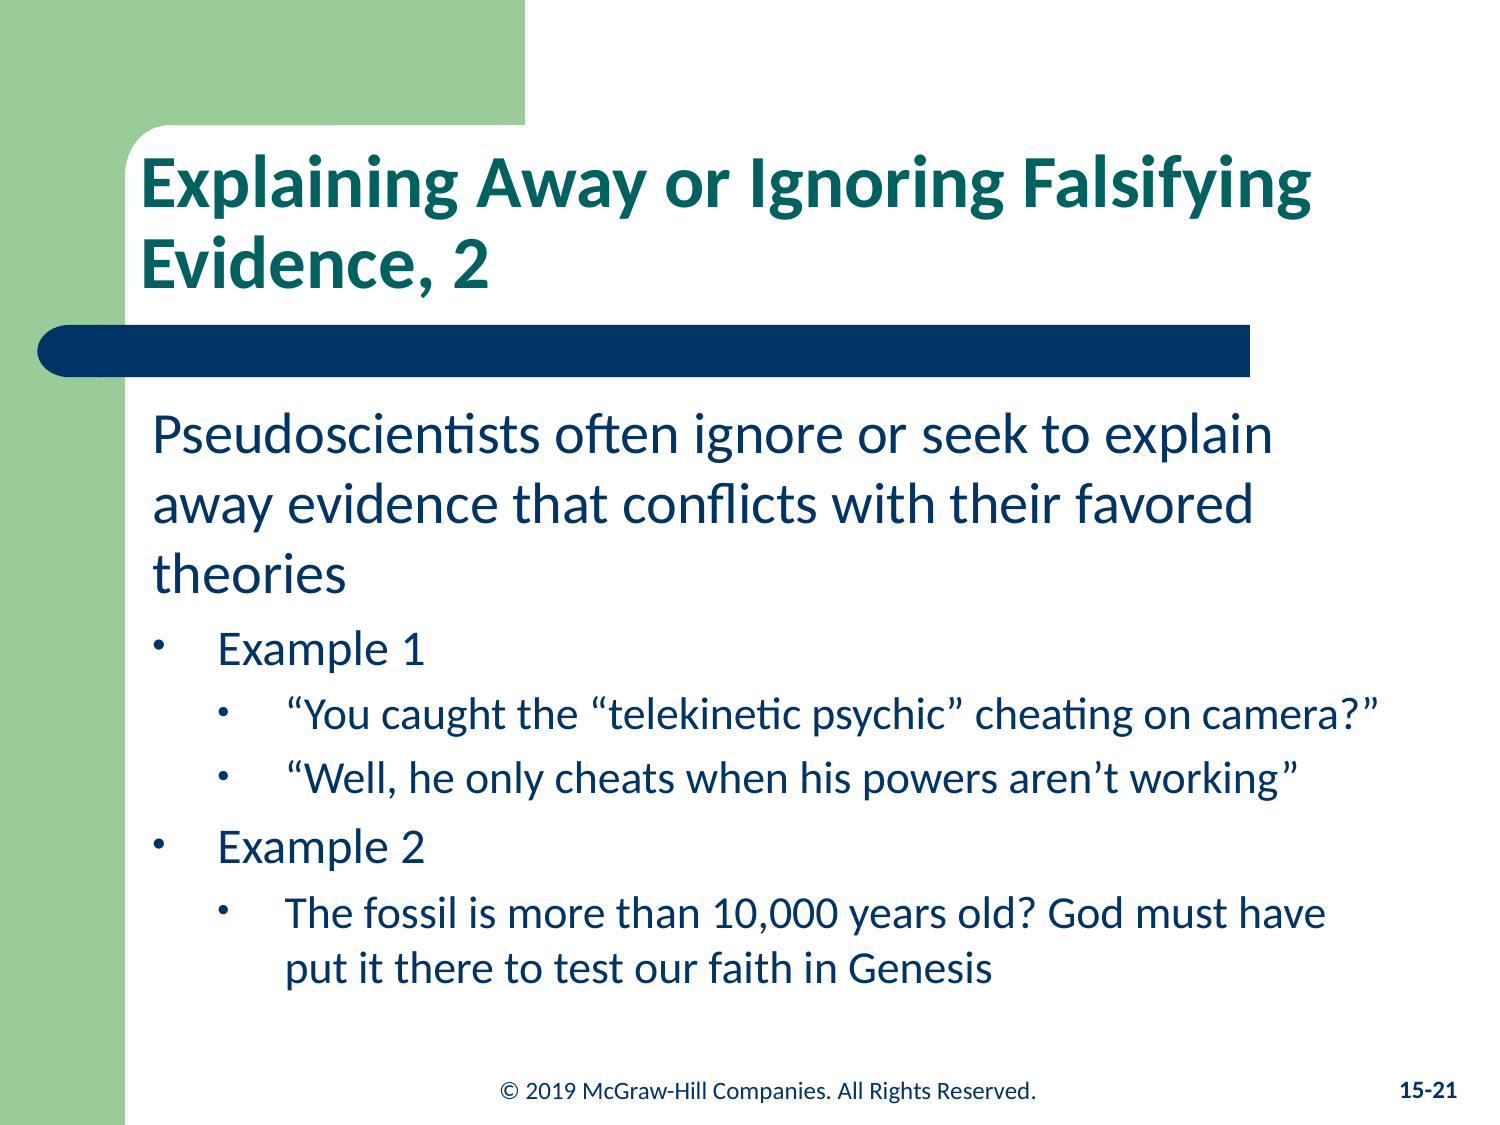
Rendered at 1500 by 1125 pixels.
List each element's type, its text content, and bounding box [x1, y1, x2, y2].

title Explaining Away or Ignoring Falsifying Evidence, 2 [125, 125, 1425, 313]
list Pseudoscientists often ignore or seek to explain away evidence that conflicts with their favored theories Example 1 “You caught the “telekinetic psychic” cheating on camera?” “Well, he only cheats when his powers aren’t working” Example 2 The fossil is more than 10,000 years old? God must have put it there to test our faith in Genesis [137, 387, 1400, 999]
